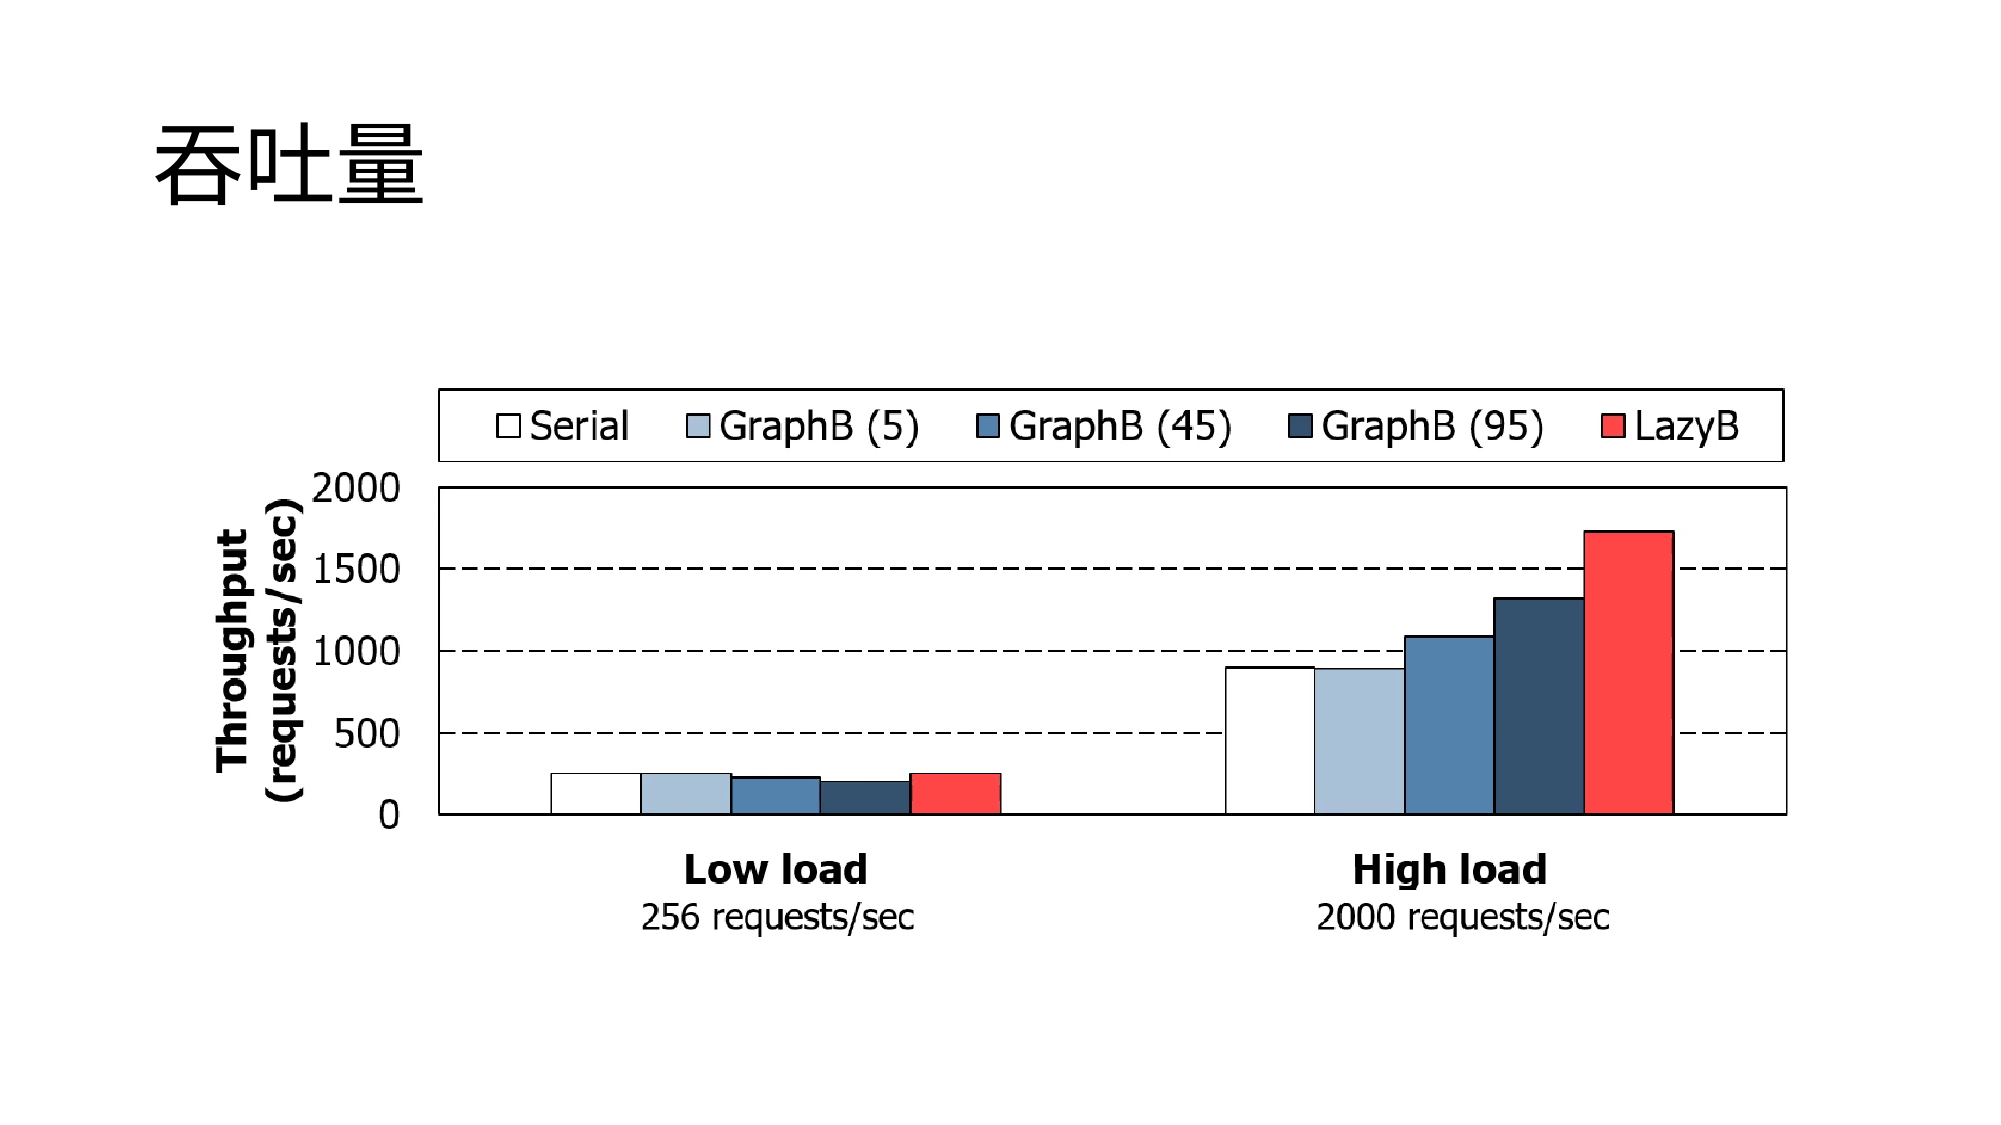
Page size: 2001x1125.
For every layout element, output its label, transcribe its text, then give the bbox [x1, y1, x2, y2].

picture [150, 343, 1889, 967]
title 吞吐量 [137, 59, 1863, 278]
